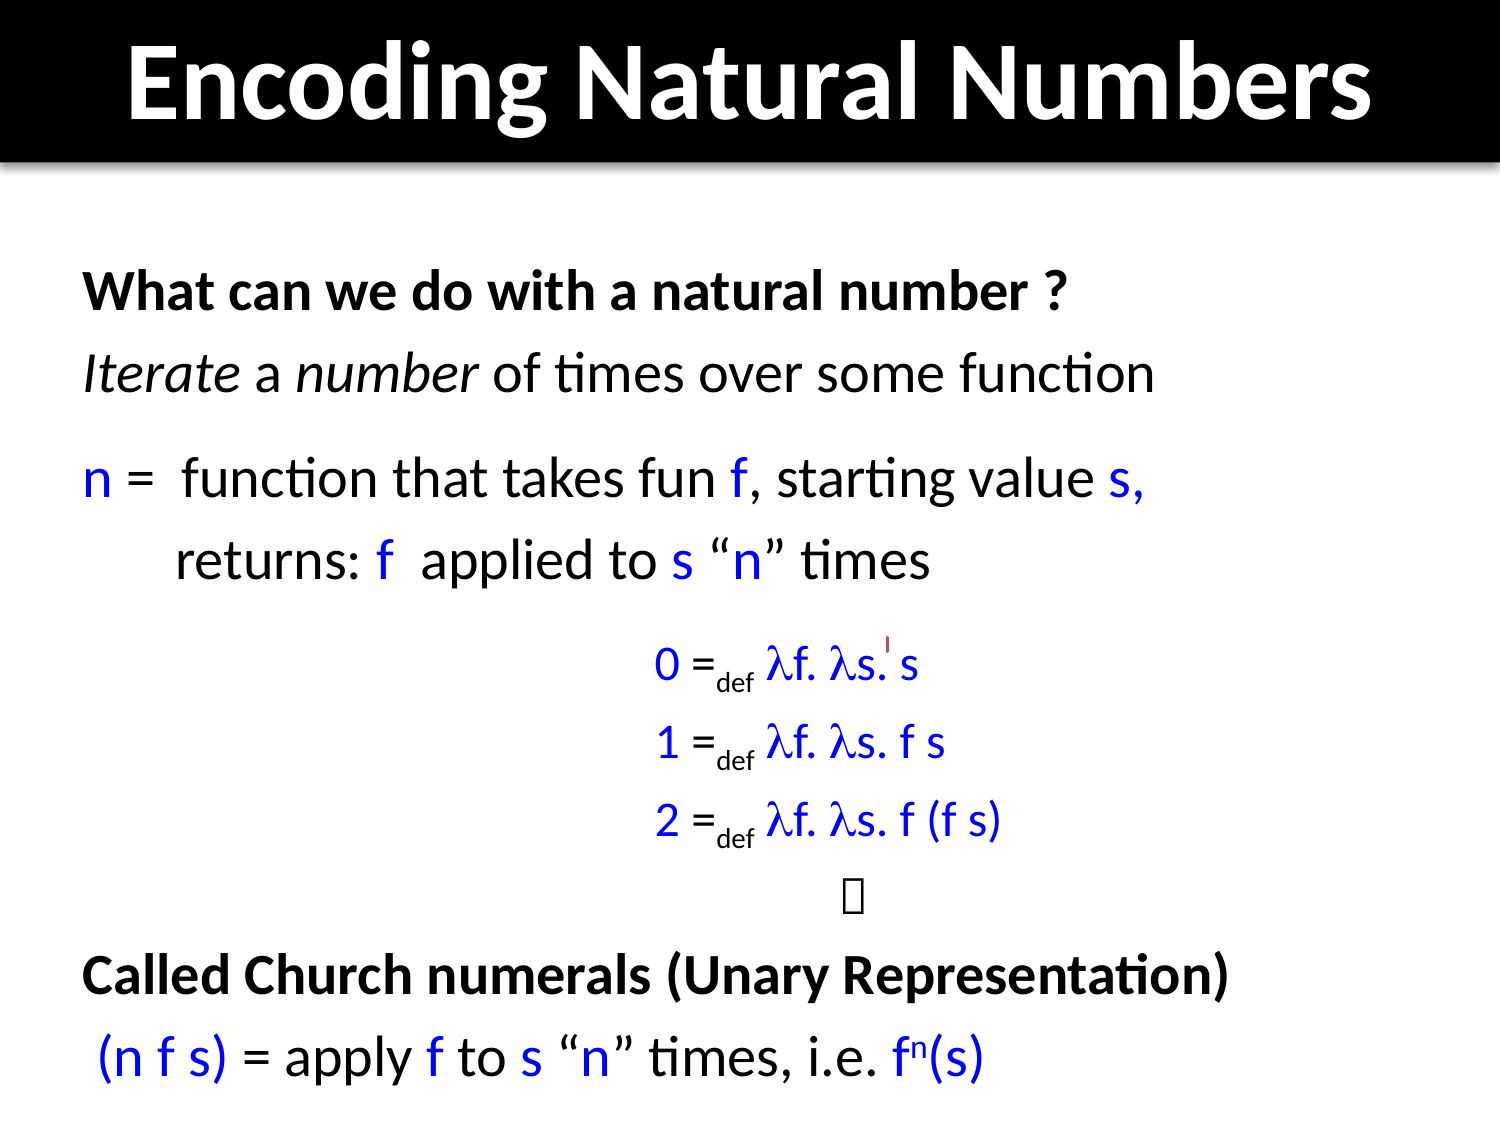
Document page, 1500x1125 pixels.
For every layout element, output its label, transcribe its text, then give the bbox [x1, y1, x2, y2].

title Encoding Natural Numbers [0, 0, 1500, 163]
list What can we do with a natural number ? Iterate a number of times over some function n = function that takes fun f, starting value s, returns: f applied to s “n” times 0 =def lf. ls. s 1 =def lf. ls. f s 2 =def lf. ls. f (f s)  Called Church numerals (Unary Representation) (n f s) = apply f to s “n” times, i.e. fn(s) [67, 245, 1463, 988]
